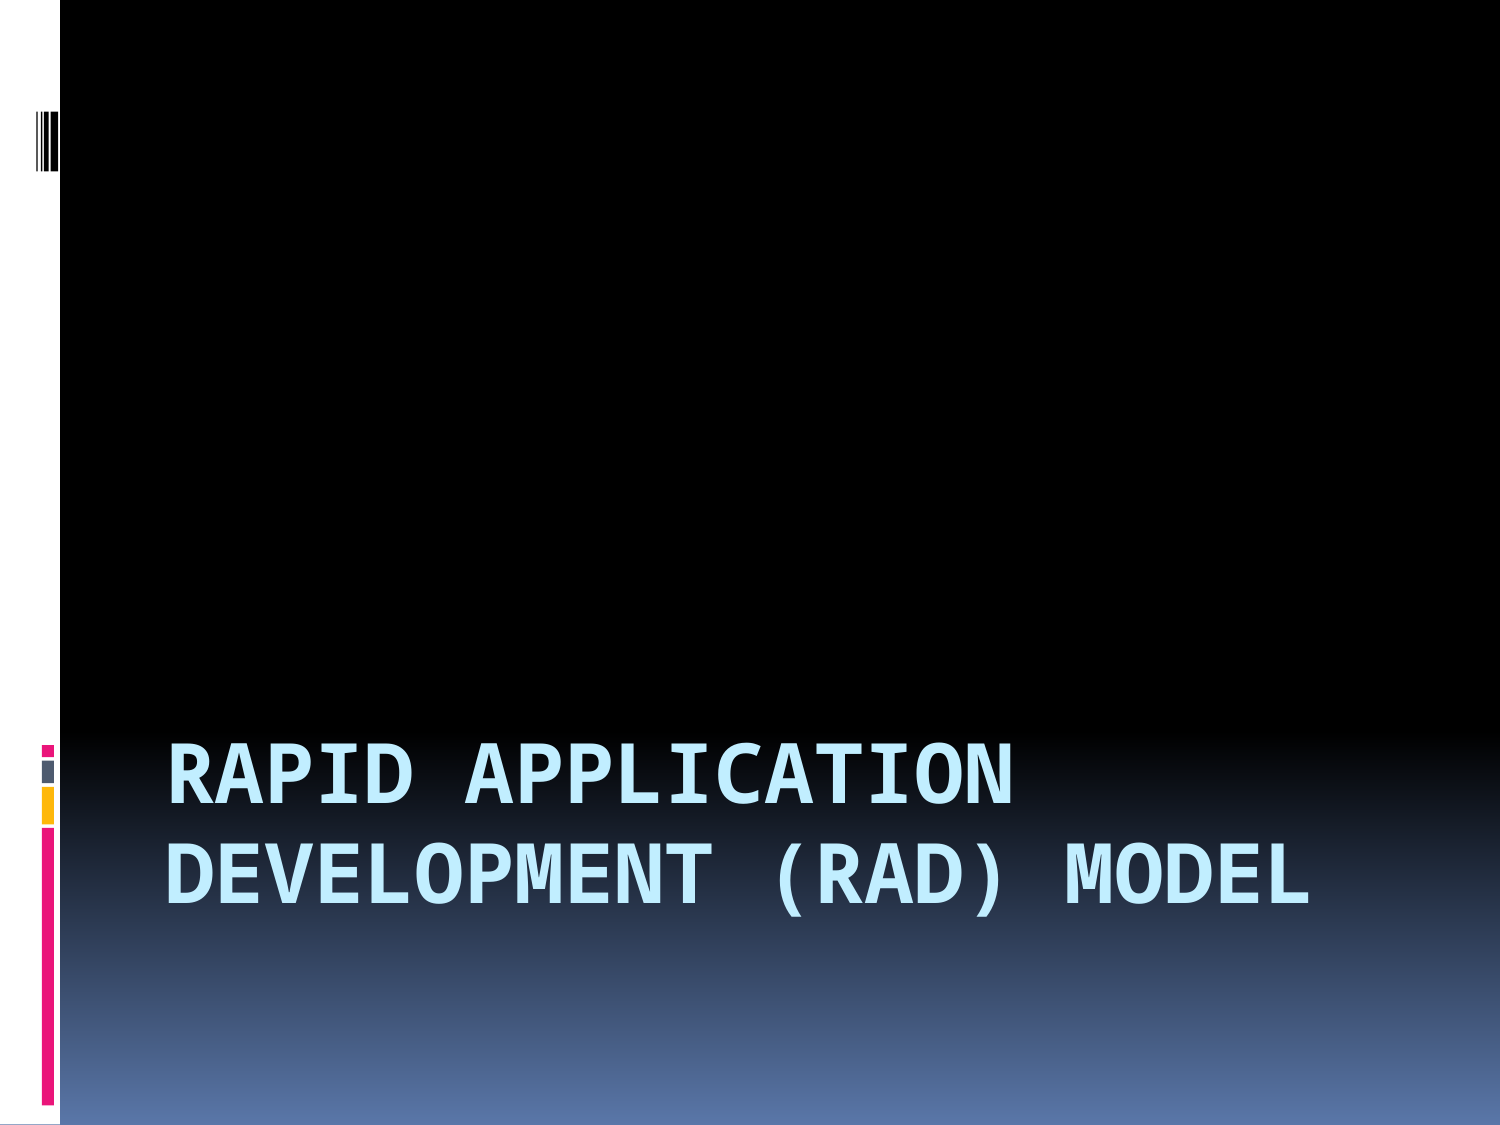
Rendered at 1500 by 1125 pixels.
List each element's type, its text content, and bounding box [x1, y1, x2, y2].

title RAPID APPLICATION DEVELOPMENT (RAD) MODEL [150, 712, 1425, 1037]
